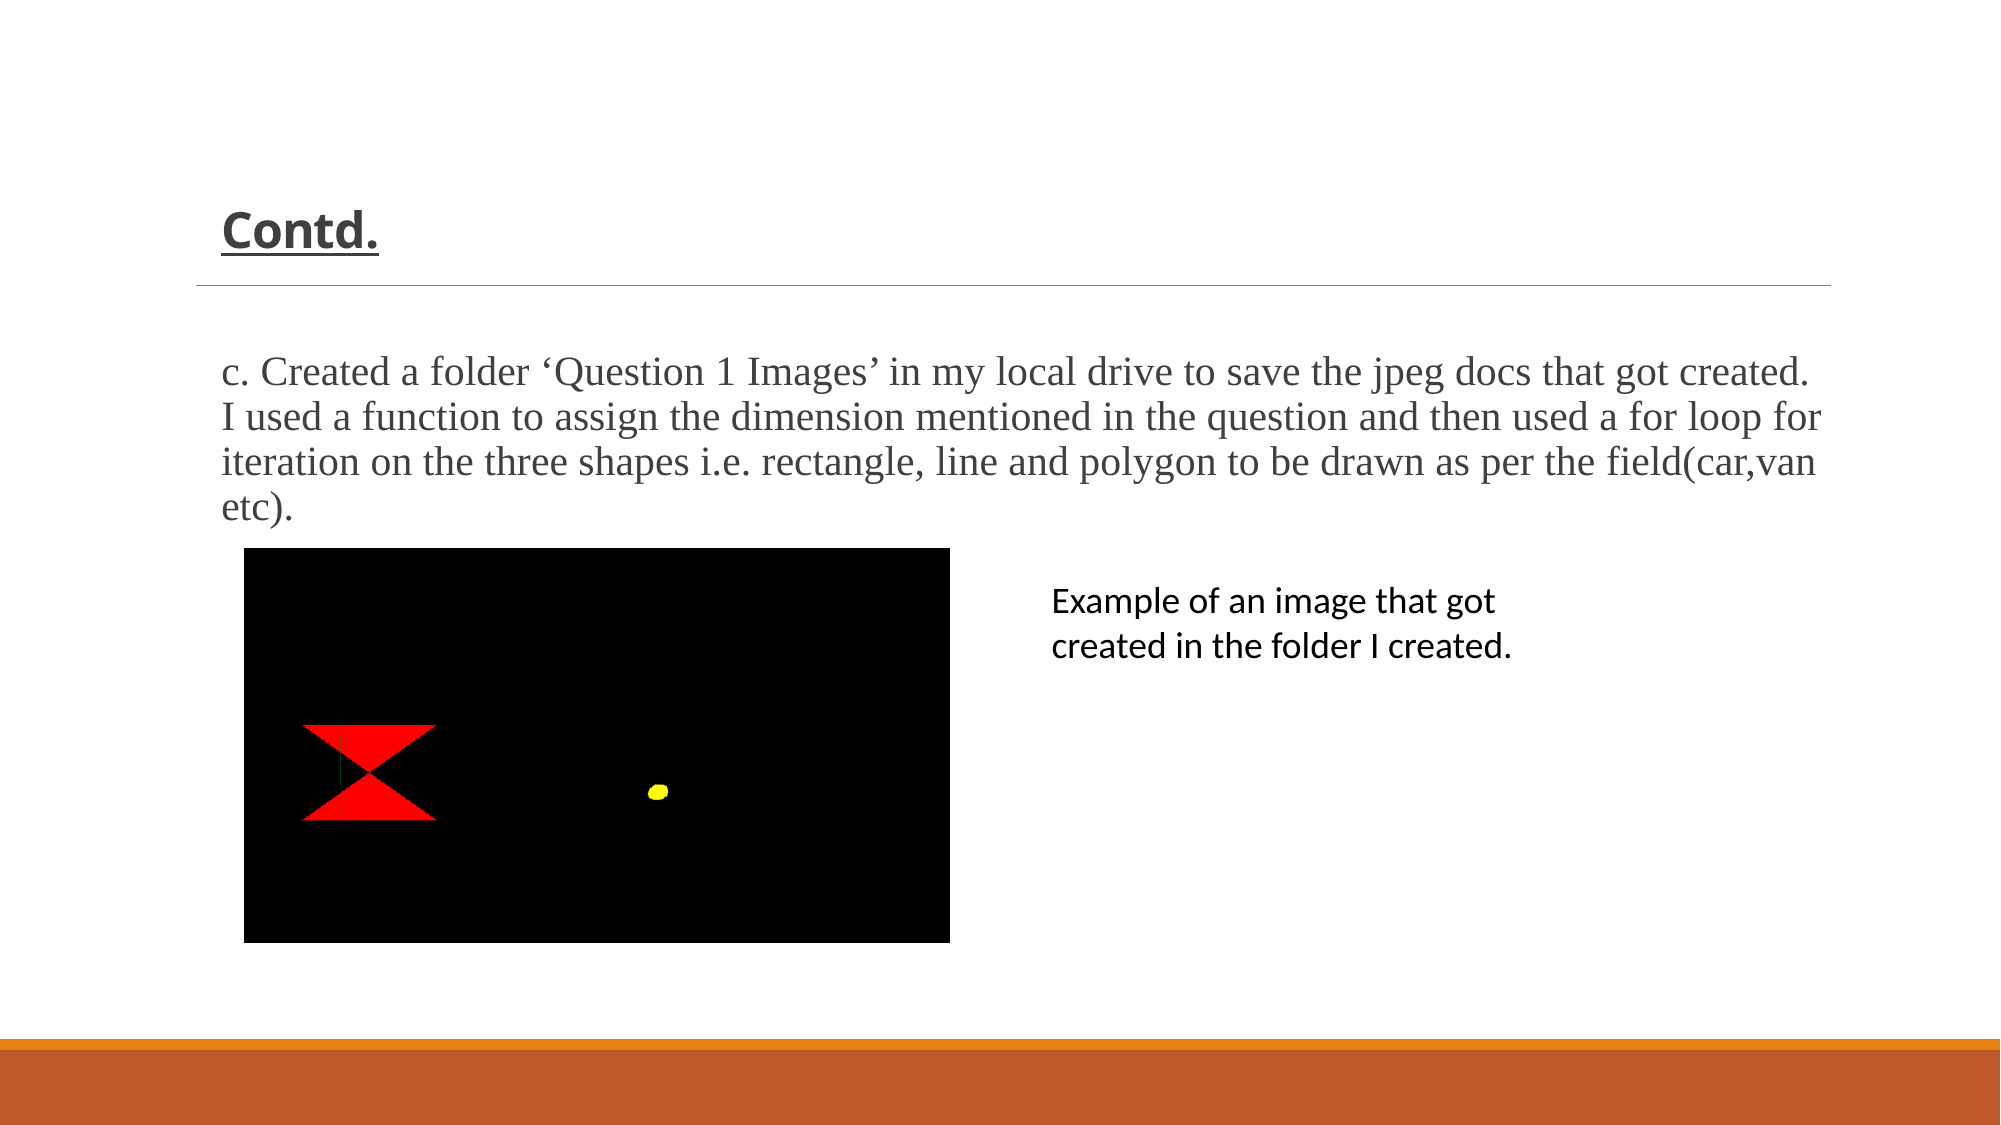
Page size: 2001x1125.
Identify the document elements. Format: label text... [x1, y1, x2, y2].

picture [244, 548, 951, 944]
text_box c. Created a folder ‘Question 1 Images’ in my local drive to save the jpeg docs that got created. I used a function to assign the dimension mentioned in the question and then used a for loop for iteration on the three shapes i.e. rectangle, line and polygon to be drawn as per the field(car,van etc). [206, 341, 1840, 611]
title Contd. [206, 102, 1669, 267]
text_box Example of an image that got created in the folder I created. [1036, 568, 1621, 673]
